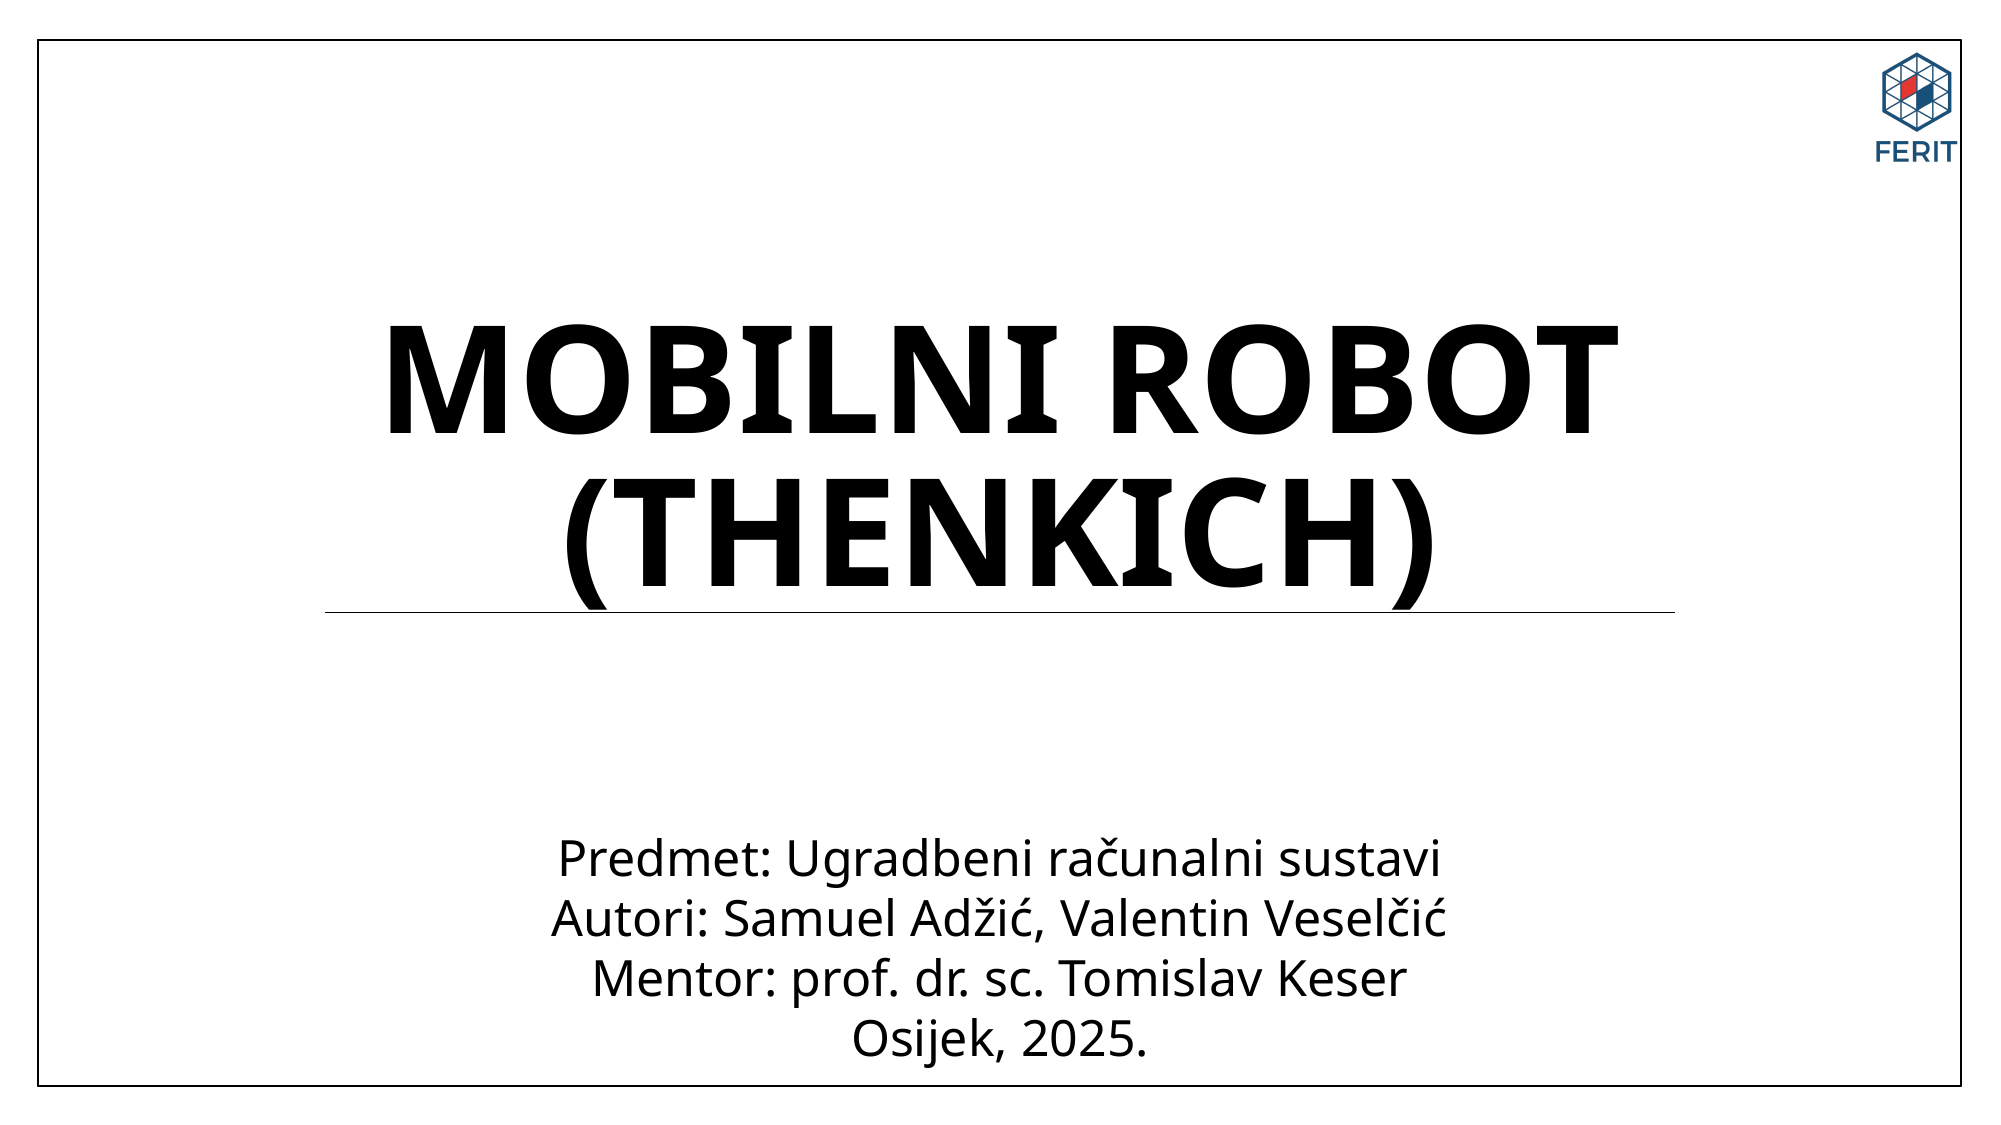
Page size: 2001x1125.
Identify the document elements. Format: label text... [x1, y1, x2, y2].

title Mobilni Robot (THENKICH) [182, 144, 1818, 612]
subtitle Predmet: Ugradbeni računalni sustavi Autori: Samuel Adžić, Valentin Veselčić Mentor: prof. dr. sc. Tomislav Keser Osijek, 2025. [39, 612, 1961, 1125]
picture [1842, 49, 1990, 168]
